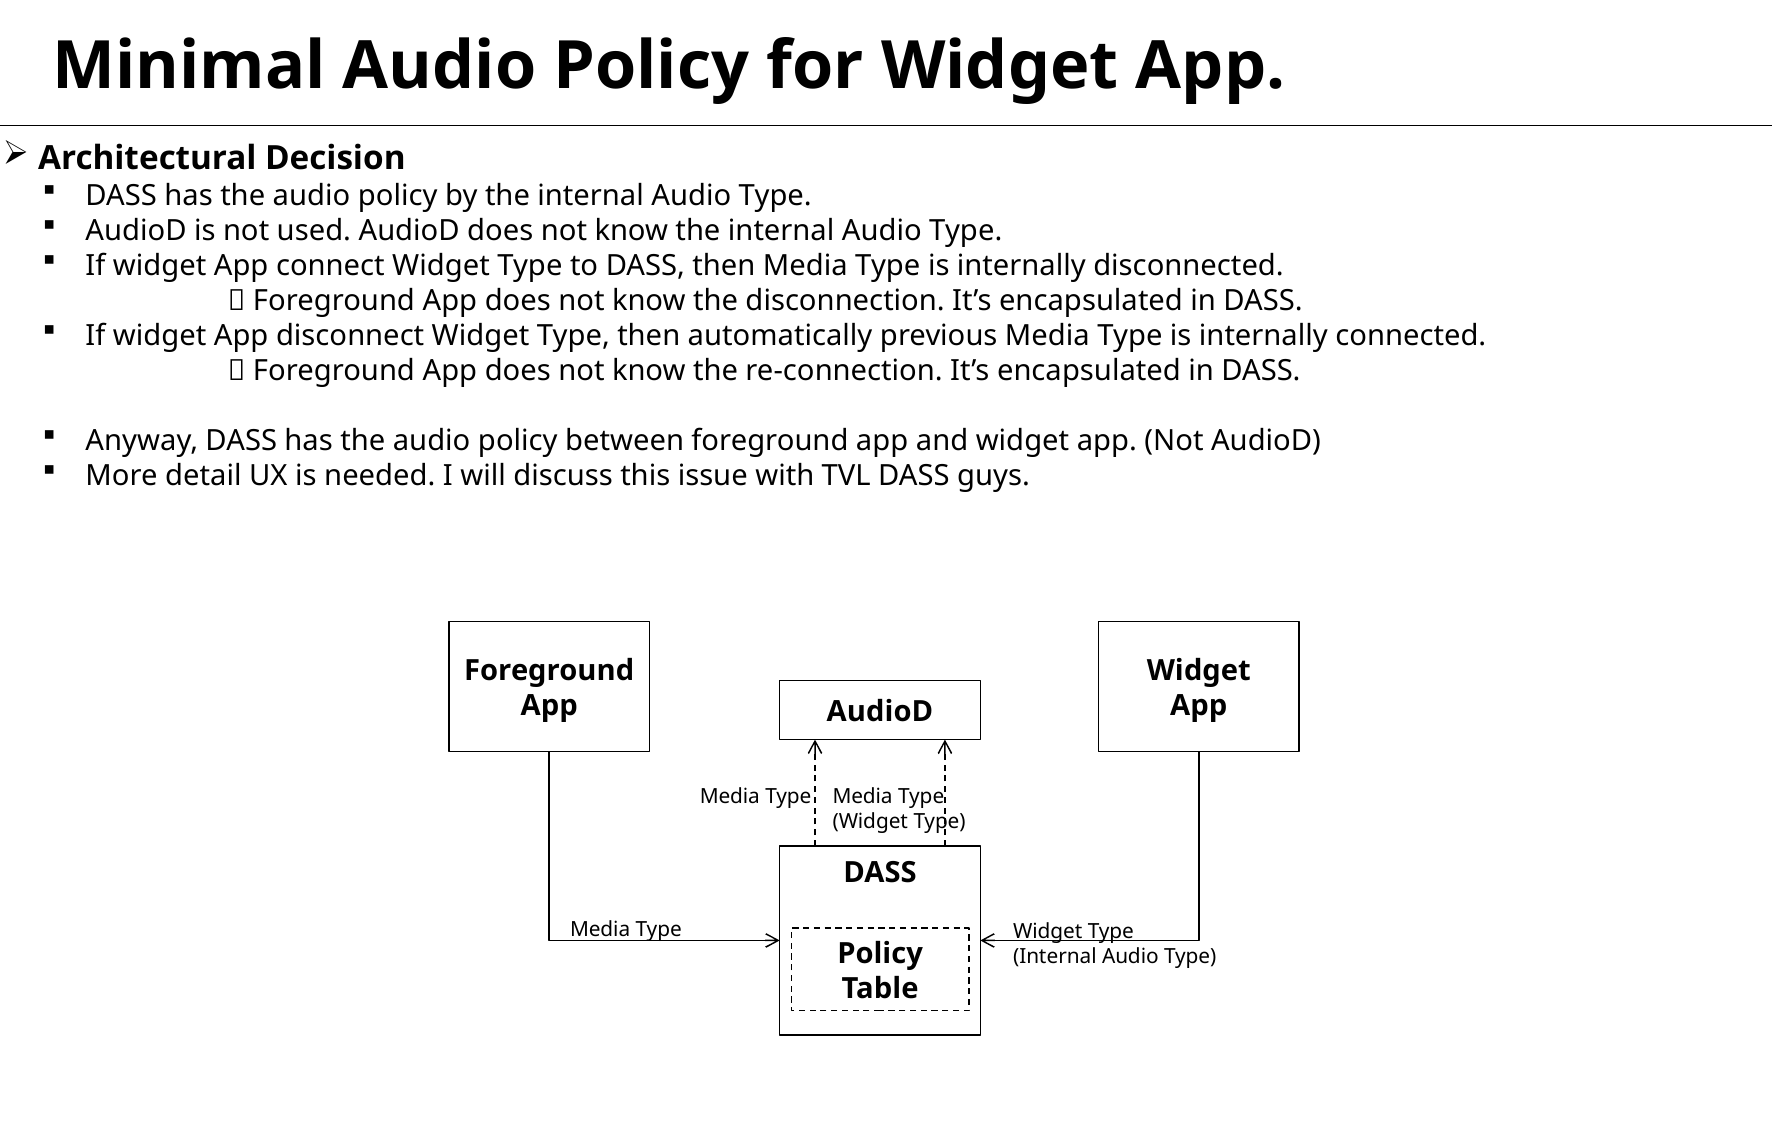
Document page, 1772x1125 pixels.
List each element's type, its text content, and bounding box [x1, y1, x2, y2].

text_box Architectural Decision DASS has the audio policy by the internal Audio Type. AudioD is not used. AudioD does not know the internal Audio Type. If widget App connect Widget Type to DASS, then Media Type is internally disconnected.  Foreground App does not know the disconnection. It’s encapsulated in DASS. If widget App disconnect Widget Type, then automatically previous Media Type is internally connected.  Foreground App does not know the re-connection. It’s encapsulated in DASS. Anyway, DASS has the audio policy between foreground app and widget app. (Not AudioD) More detail UX is needed. I will discuss this issue with TVL DASS guys. [0, 135, 1772, 499]
text_box Media Type [555, 908, 564, 949]
text_box Media Type (Widget Type) [950, 775, 989, 840]
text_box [569, 730, 760, 962]
text_box Media Type (Widget Type) [820, 775, 940, 840]
text_box Media Type [764, 908, 783, 949]
text_box DASS [777, 844, 982, 1037]
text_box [994, 736, 1185, 956]
text_box Policy Table [790, 926, 971, 1013]
text_box Widget Type (Internal Audio Type) [998, 910, 1247, 975]
text_box Minimal Audio Policy for Widget App. [37, 14, 1574, 110]
text_box Widget App [1096, 619, 1301, 753]
text_box AudioD [777, 678, 982, 742]
text_box Foreground App [447, 619, 652, 753]
text_box Media Type [764, 775, 810, 815]
